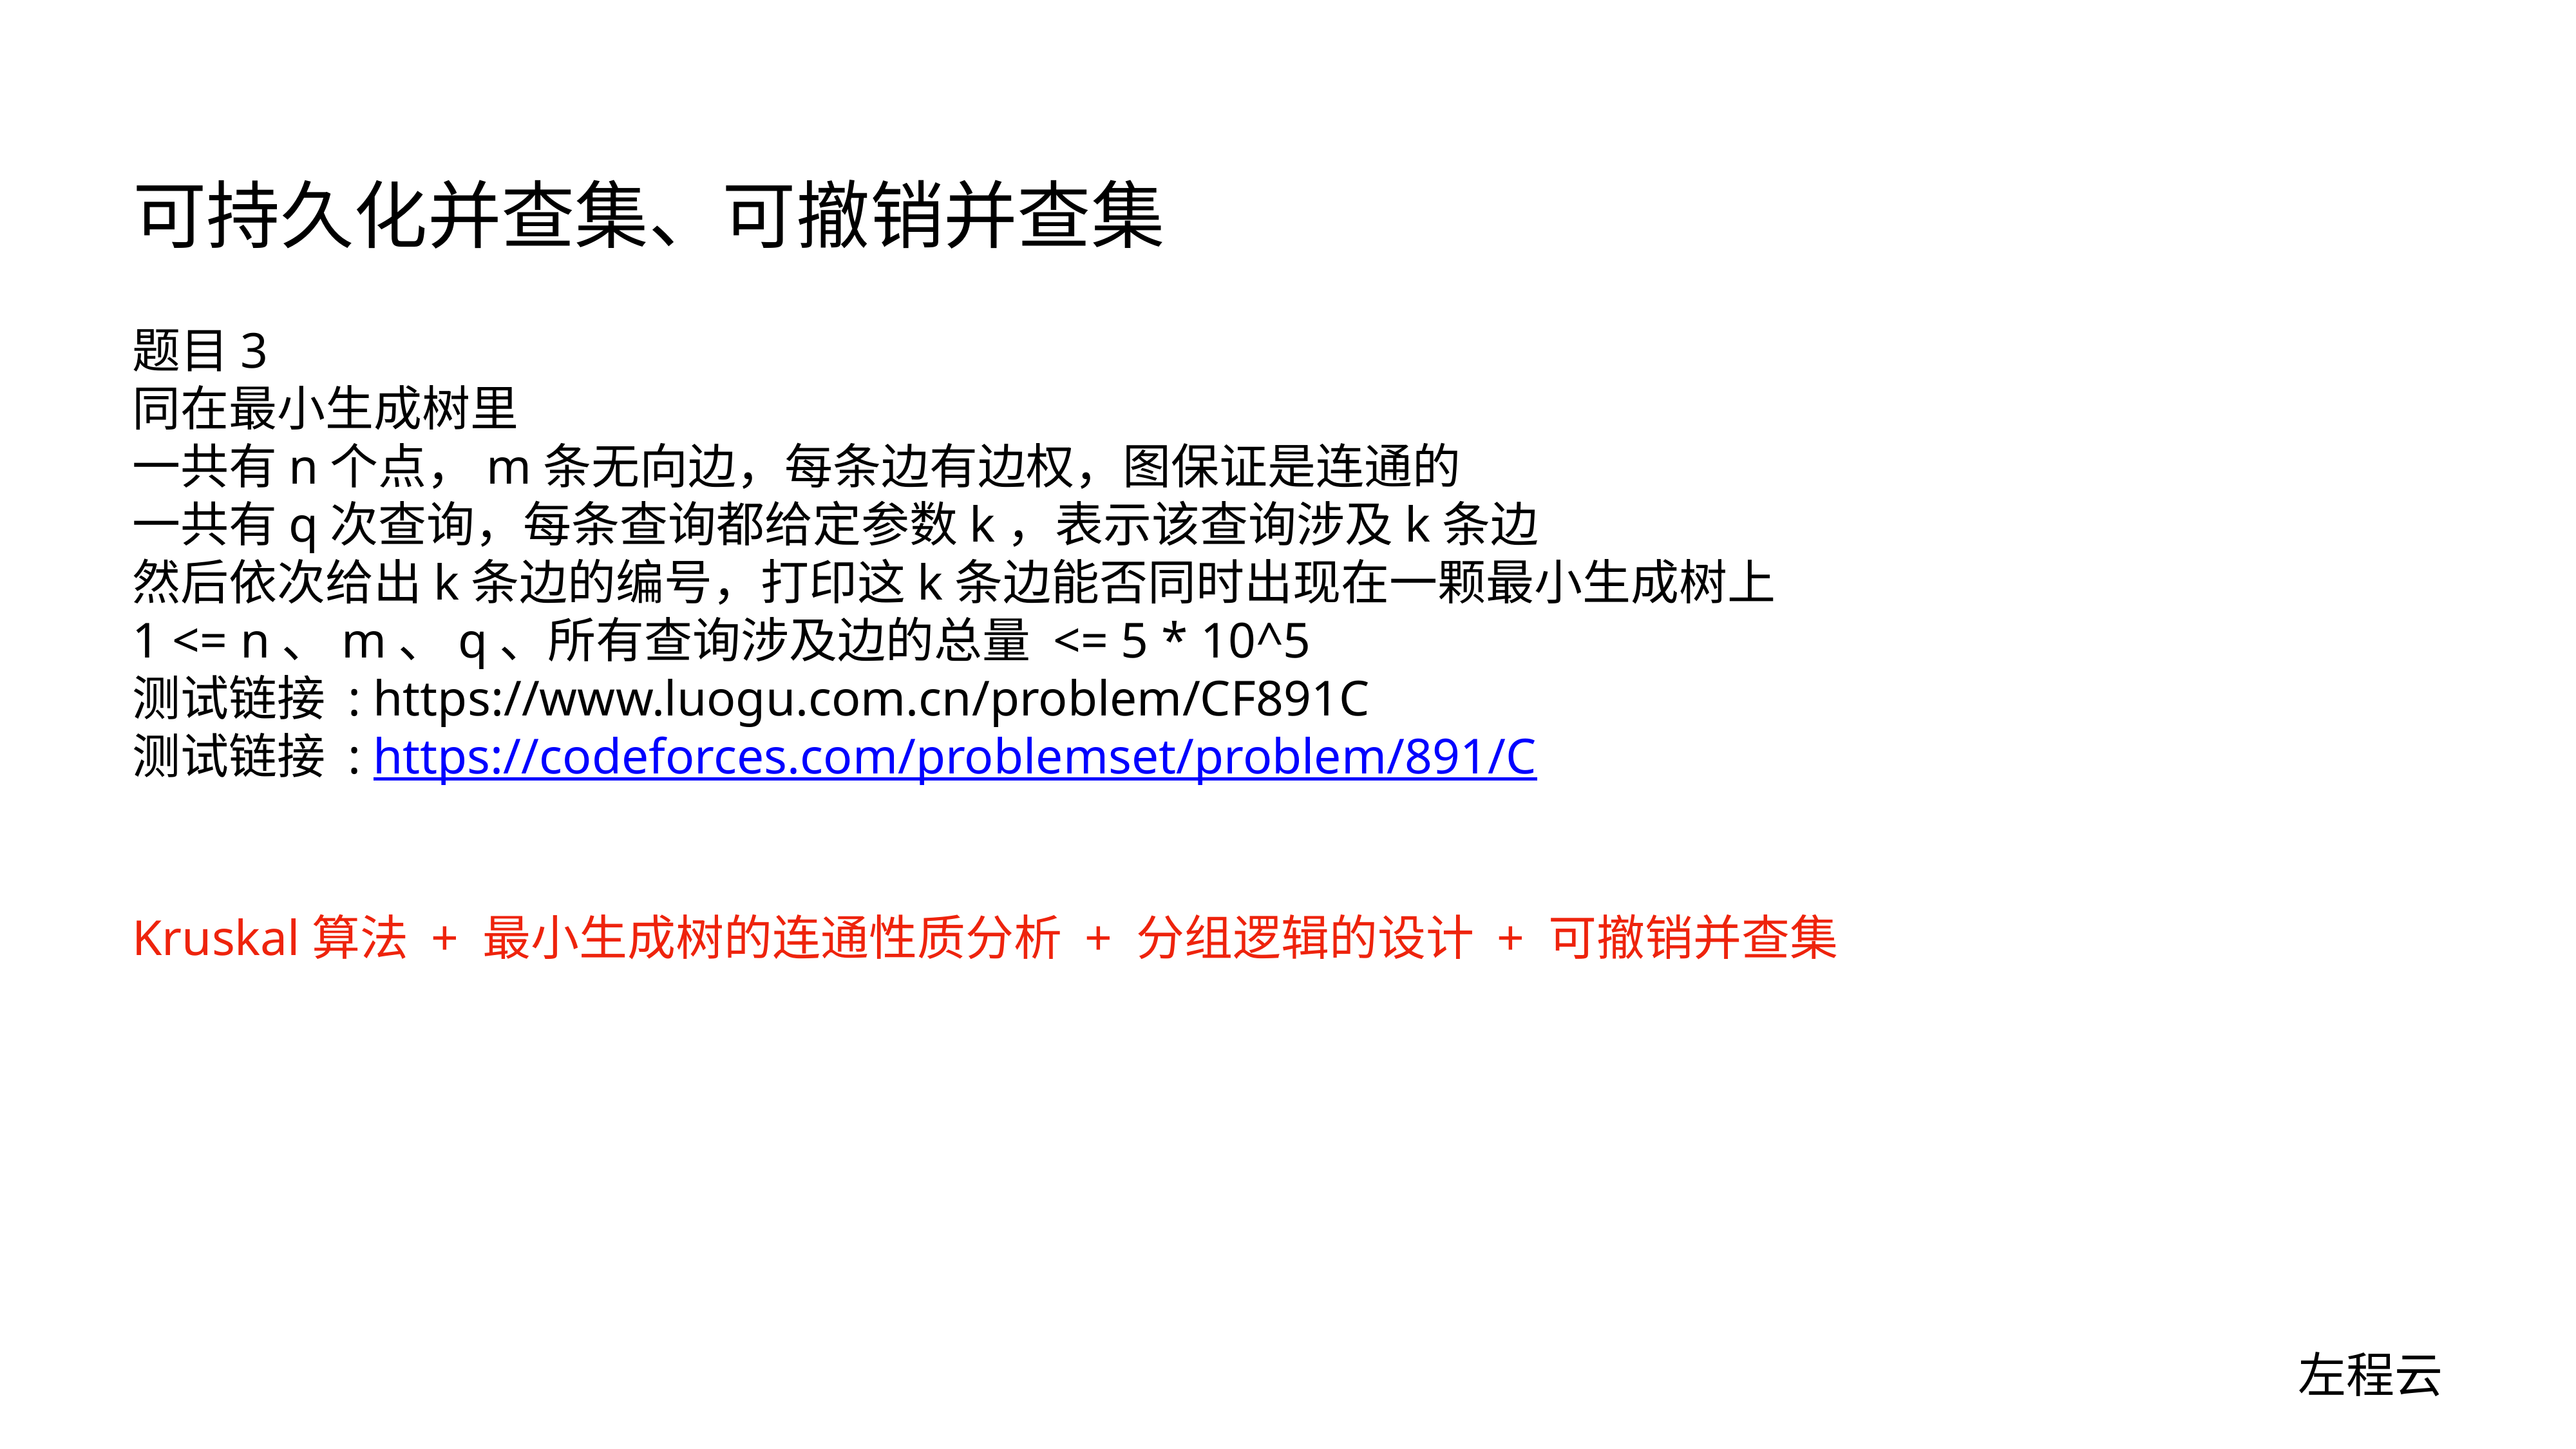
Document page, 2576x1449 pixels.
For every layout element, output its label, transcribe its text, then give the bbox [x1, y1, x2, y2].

text_box 题目3 同在最小生成树里 一共有n个点，m条无向边，每条边有边权，图保证是连通的 一共有q次查询，每条查询都给定参数k，表示该查询涉及k条边 然后依次给出k条边的编号，打印这k条边能否同时出现在一颗最小生成树上 1 <= n、m、q、所有查询涉及边的总量 <= 5 * 10^5 测试链接 : https://www.luogu.com.cn/problem/CF891C 测试链接 : https://codeforces.com/problemset/problem/891/C Kruskal算法 + 最小生成树的连通性质分析 + 分组逻辑的设计 + 可撤销并查集 [127, 314, 2449, 1304]
text_box 左程云 [127, 1339, 2449, 1408]
title 可持久化并查集、可撤销并查集 [127, 48, 2449, 263]
